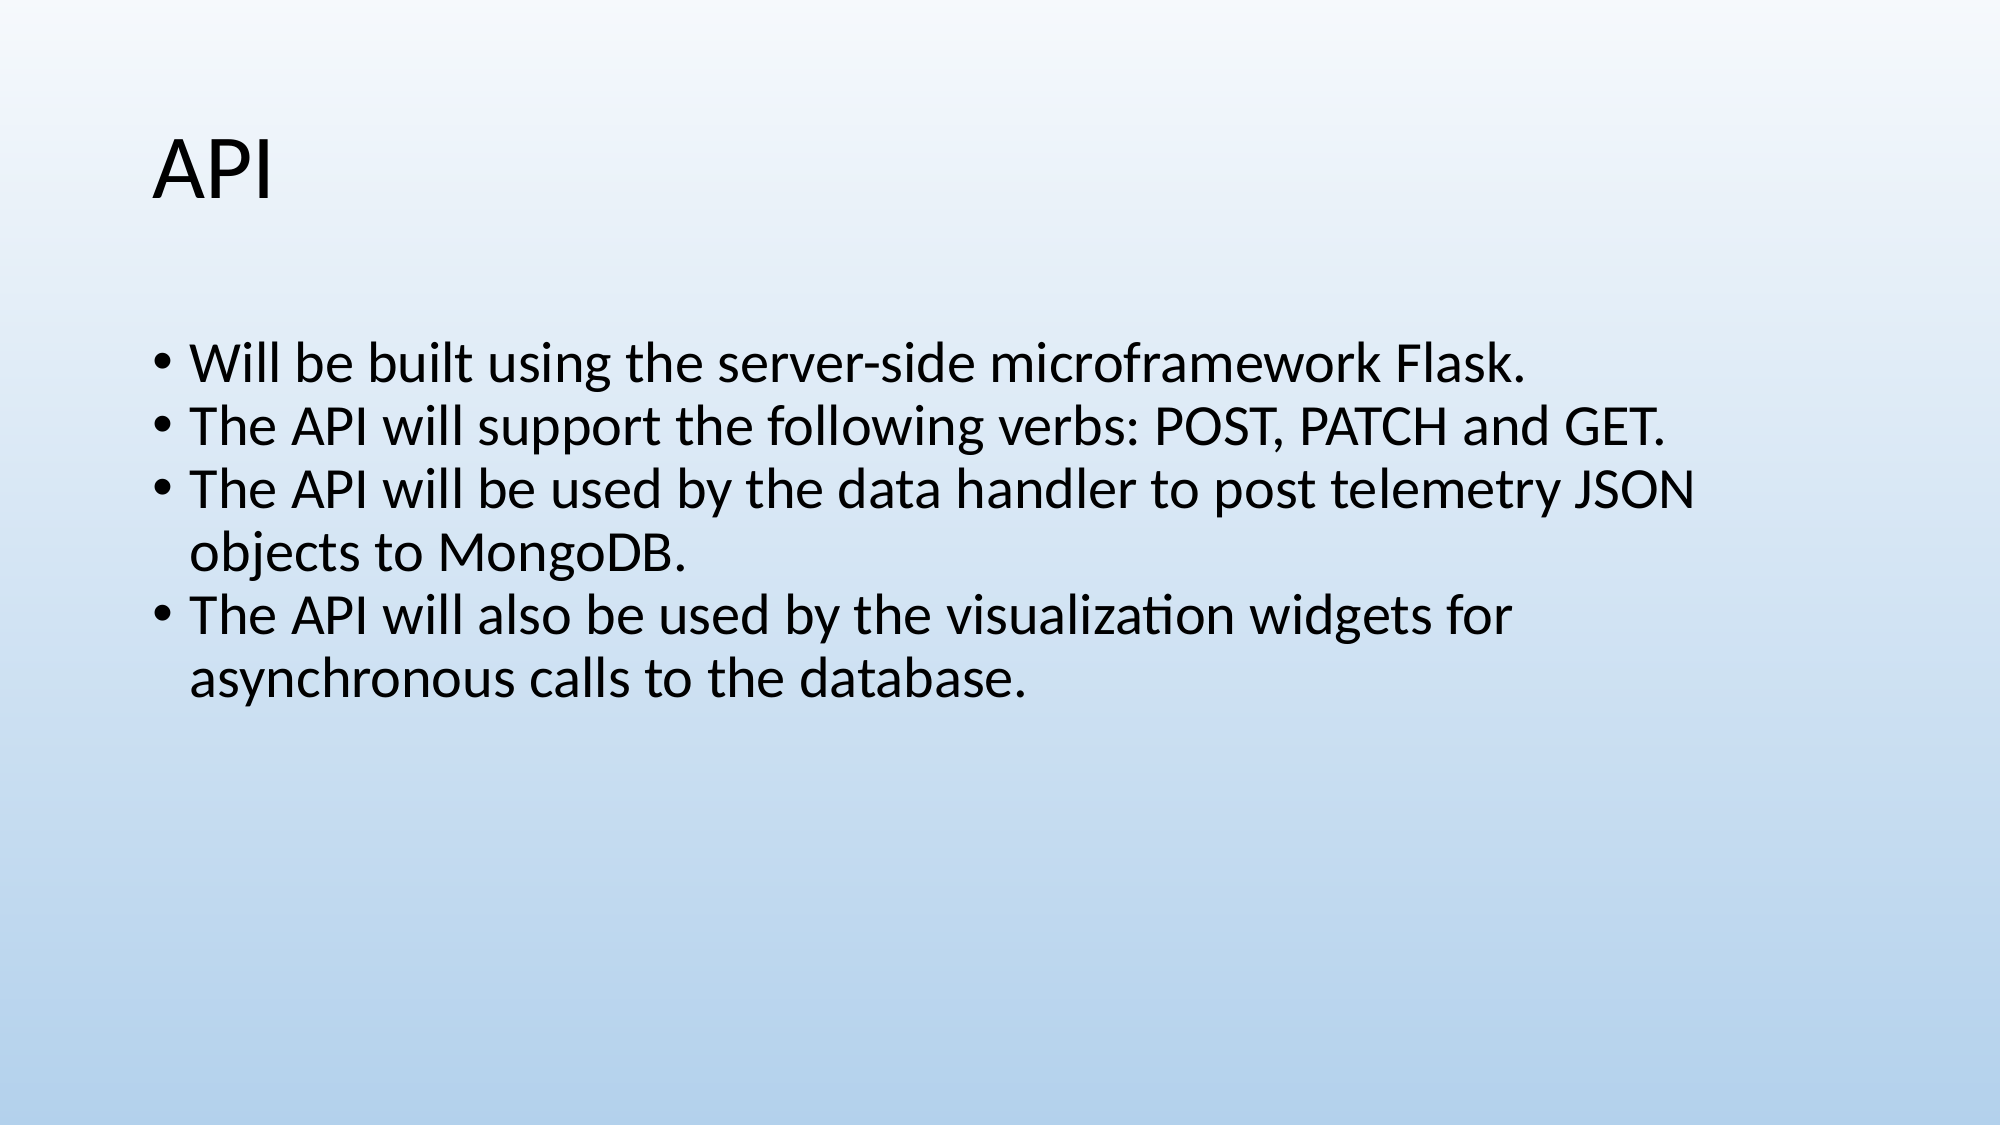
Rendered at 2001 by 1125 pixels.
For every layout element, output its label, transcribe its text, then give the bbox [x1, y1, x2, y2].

title API [137, 59, 1863, 278]
list Will be built using the server-side microframework Flask. The API will support the following verbs: POST, PATCH and GET. The API will be used by the data handler to post telemetry JSON objects to MongoDB. The API will also be used by the visualization widgets for asynchronous calls to the database. [137, 317, 1863, 1091]
